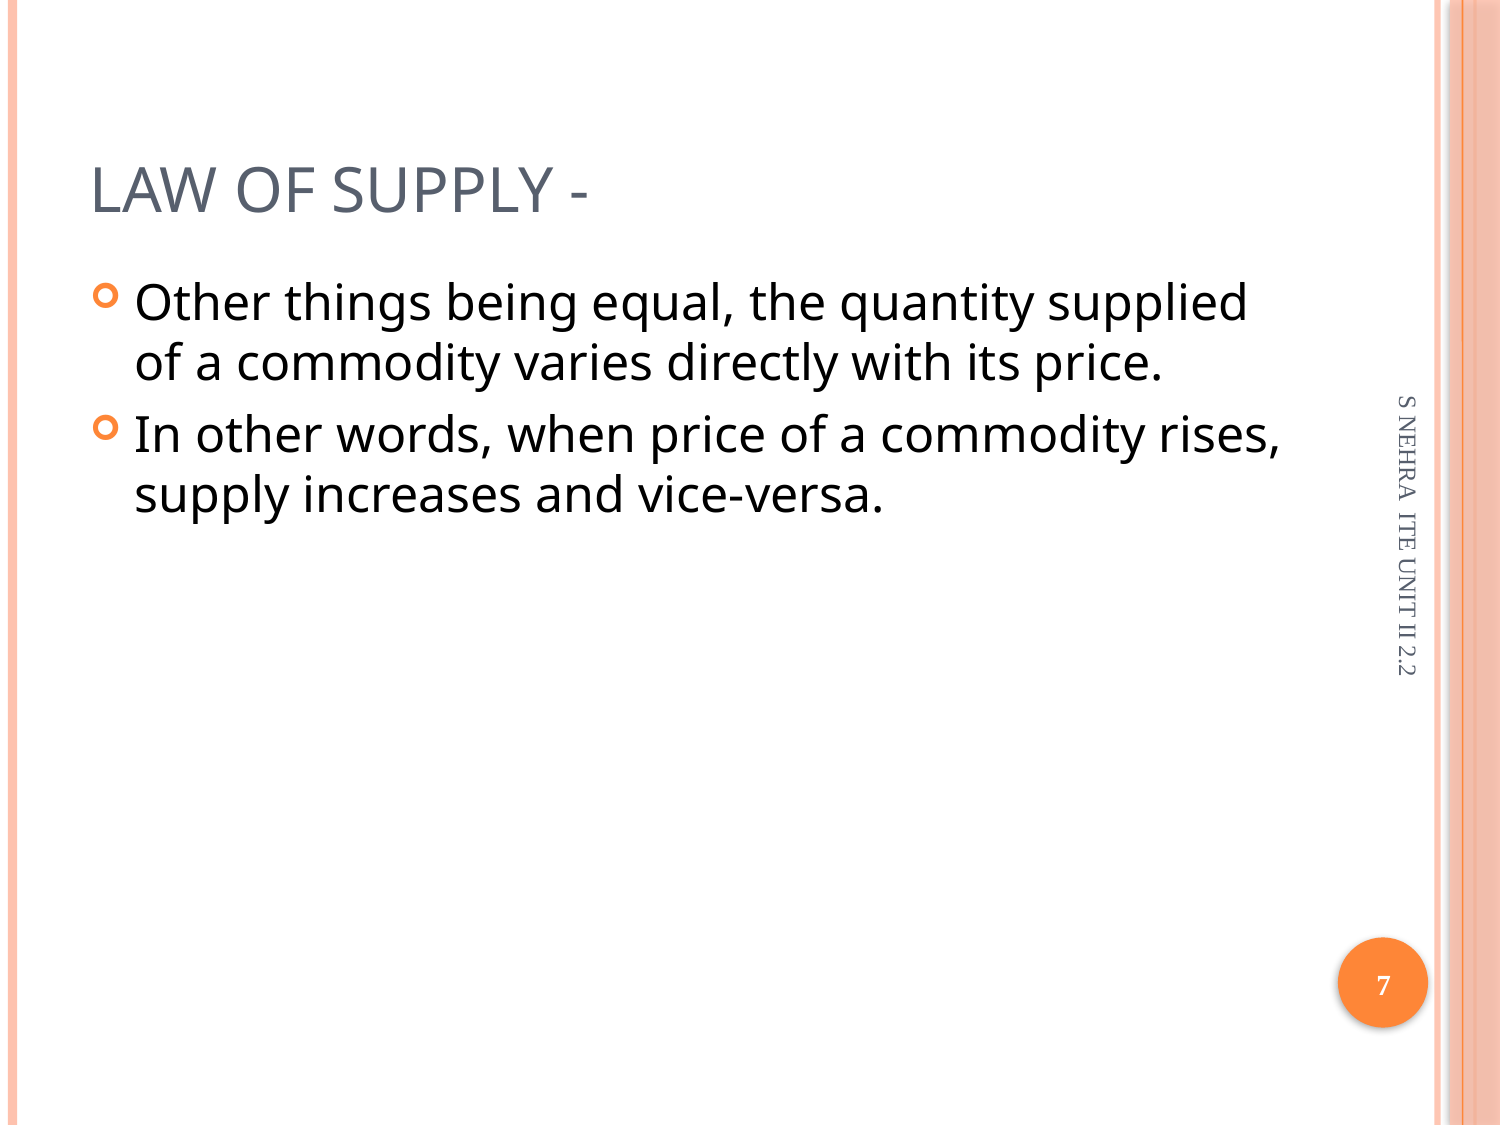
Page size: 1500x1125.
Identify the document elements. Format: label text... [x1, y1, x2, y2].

slide_number 7 [1333, 940, 1434, 1026]
list Other things being equal, the quantity supplied of a commodity varies directly with its price. In other words, when price of a commodity rises, supply increases and vice-versa. [74, 262, 1301, 1063]
title Law of Supply - [75, 45, 1300, 233]
footer S NEHRA ITE UNIT II 2.2 [1379, 380, 1440, 906]
